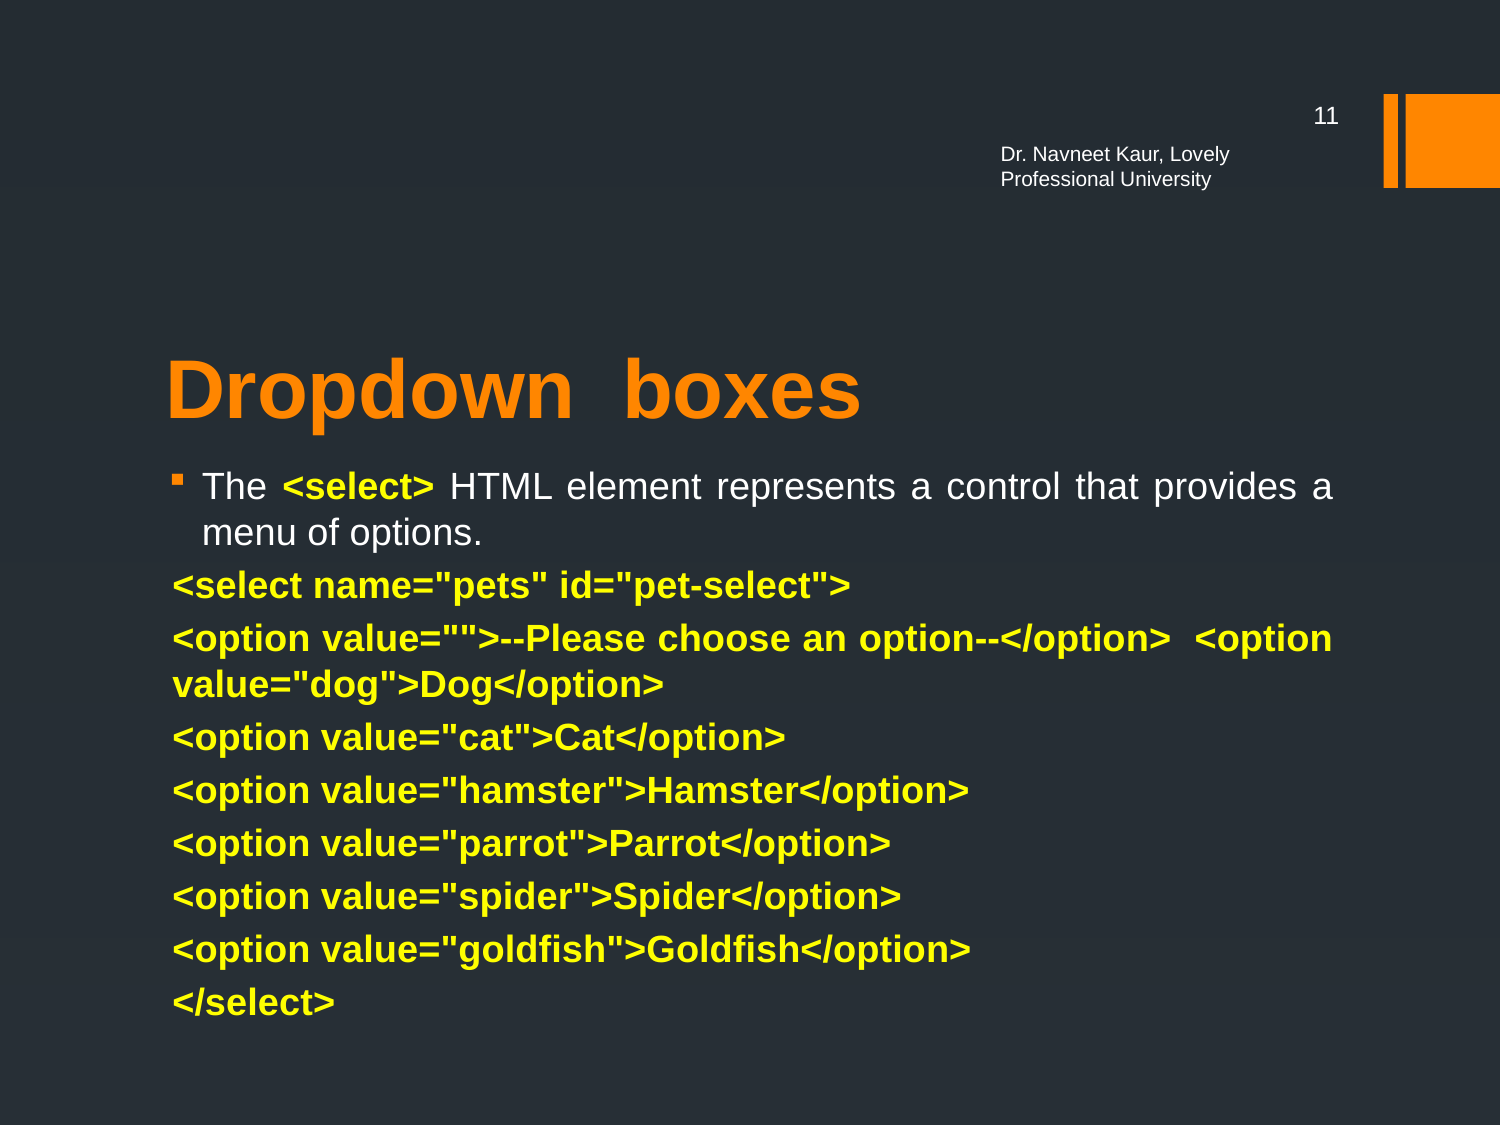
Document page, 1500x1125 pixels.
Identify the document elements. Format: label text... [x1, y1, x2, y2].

list The <select> HTML element represents a control that provides a menu of options. <select name="pets" id="pet-select"> <option value="">--Please choose an option--</option> <option value="dog">Dog</option> <option value="cat">Cat</option> <option value="hamster">Hamster</option> <option value="parrot">Parrot</option> <option value="spider">Spider</option> <option value="goldfish">Goldfish</option> </select> [150, 454, 1350, 1035]
title Dropdown boxes [150, 253, 1350, 443]
slide_number 11 [1199, 90, 1355, 140]
footer Dr. Navneet Kaur, Lovely Professional University [985, 140, 1355, 190]
